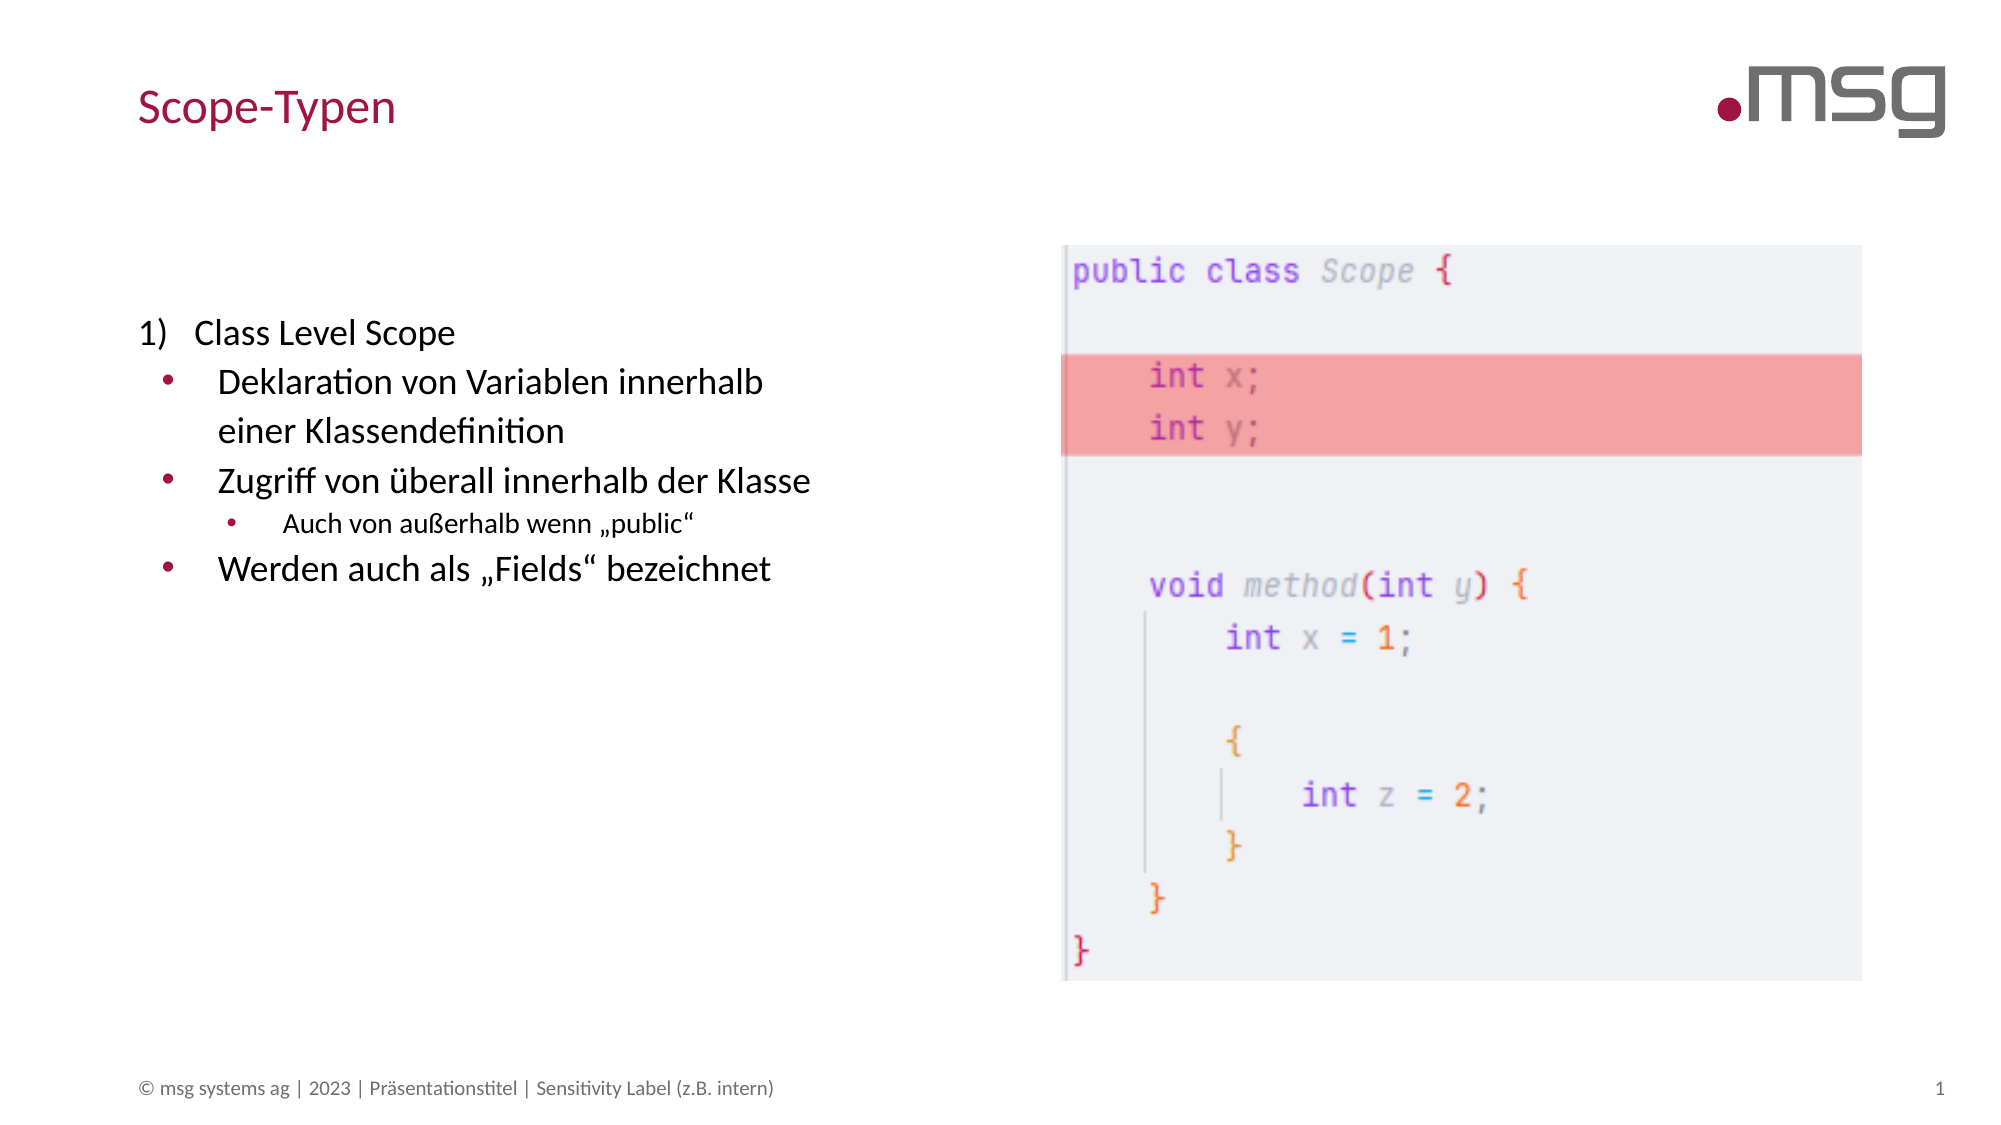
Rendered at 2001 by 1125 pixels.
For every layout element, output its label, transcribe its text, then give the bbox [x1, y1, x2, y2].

footer © msg systems ag | 2023 | Präsentationstitel | Sensitivity Label (z.B. intern) [138, 1071, 1338, 1104]
list Class Level Scope Deklaration von Variablen innerhalb einer Klassendefinition Zugriff von überall innerhalb der Klasse Auch von außerhalb wenn „public“ Werden auch als „Fields“ bezeichnet [138, 303, 1863, 1035]
picture [1061, 245, 1862, 981]
slide_number 1 [1862, 1071, 1945, 1104]
title Scope-Typen [138, 80, 1674, 209]
